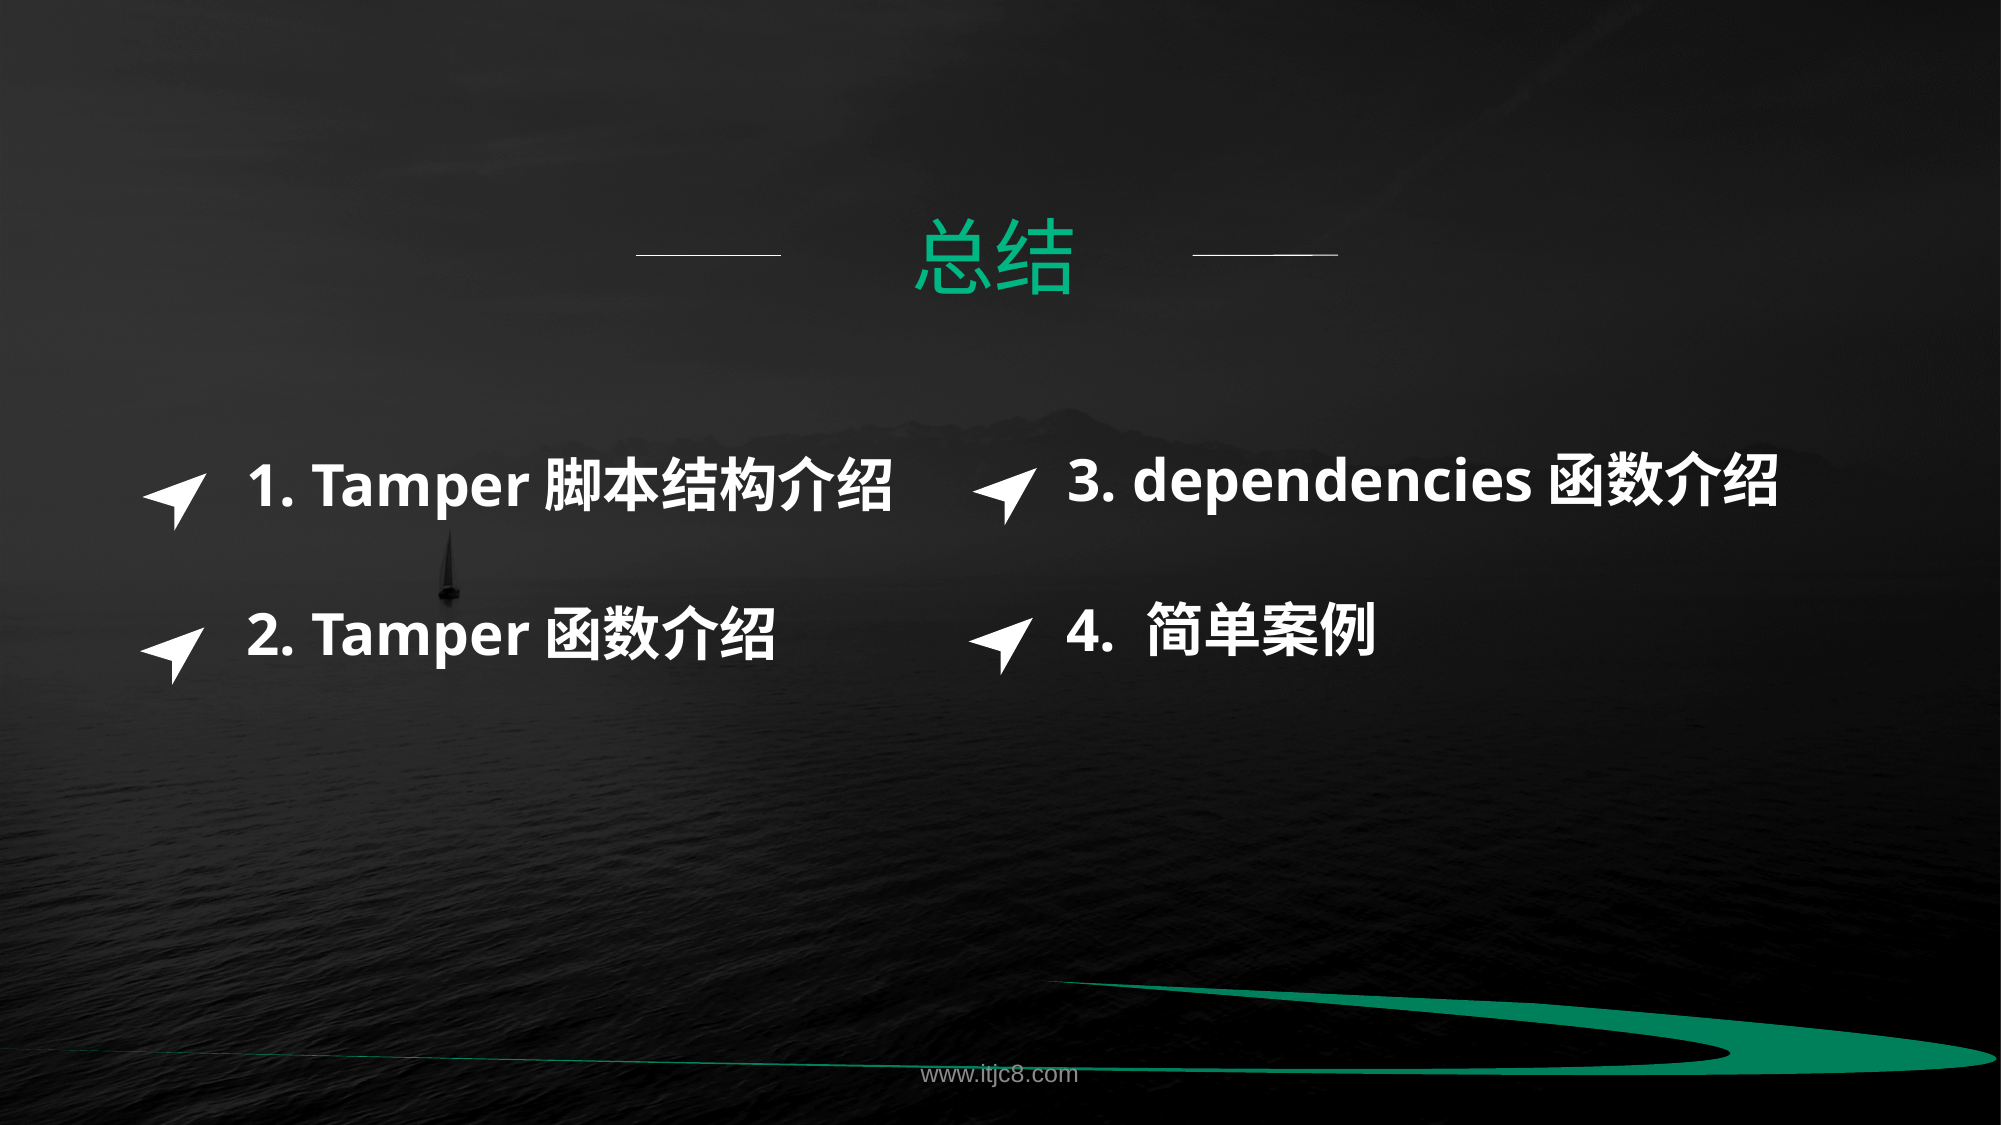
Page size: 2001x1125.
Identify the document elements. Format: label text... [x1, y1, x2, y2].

picture [0, 0, 2001, 1125]
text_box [635, 197, 1338, 314]
footer www.itjc8.com [662, 1042, 1338, 1103]
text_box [139, 440, 906, 685]
text_box [1042, 979, 1998, 1077]
text_box [0, 1047, 662, 1065]
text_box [968, 435, 1793, 676]
